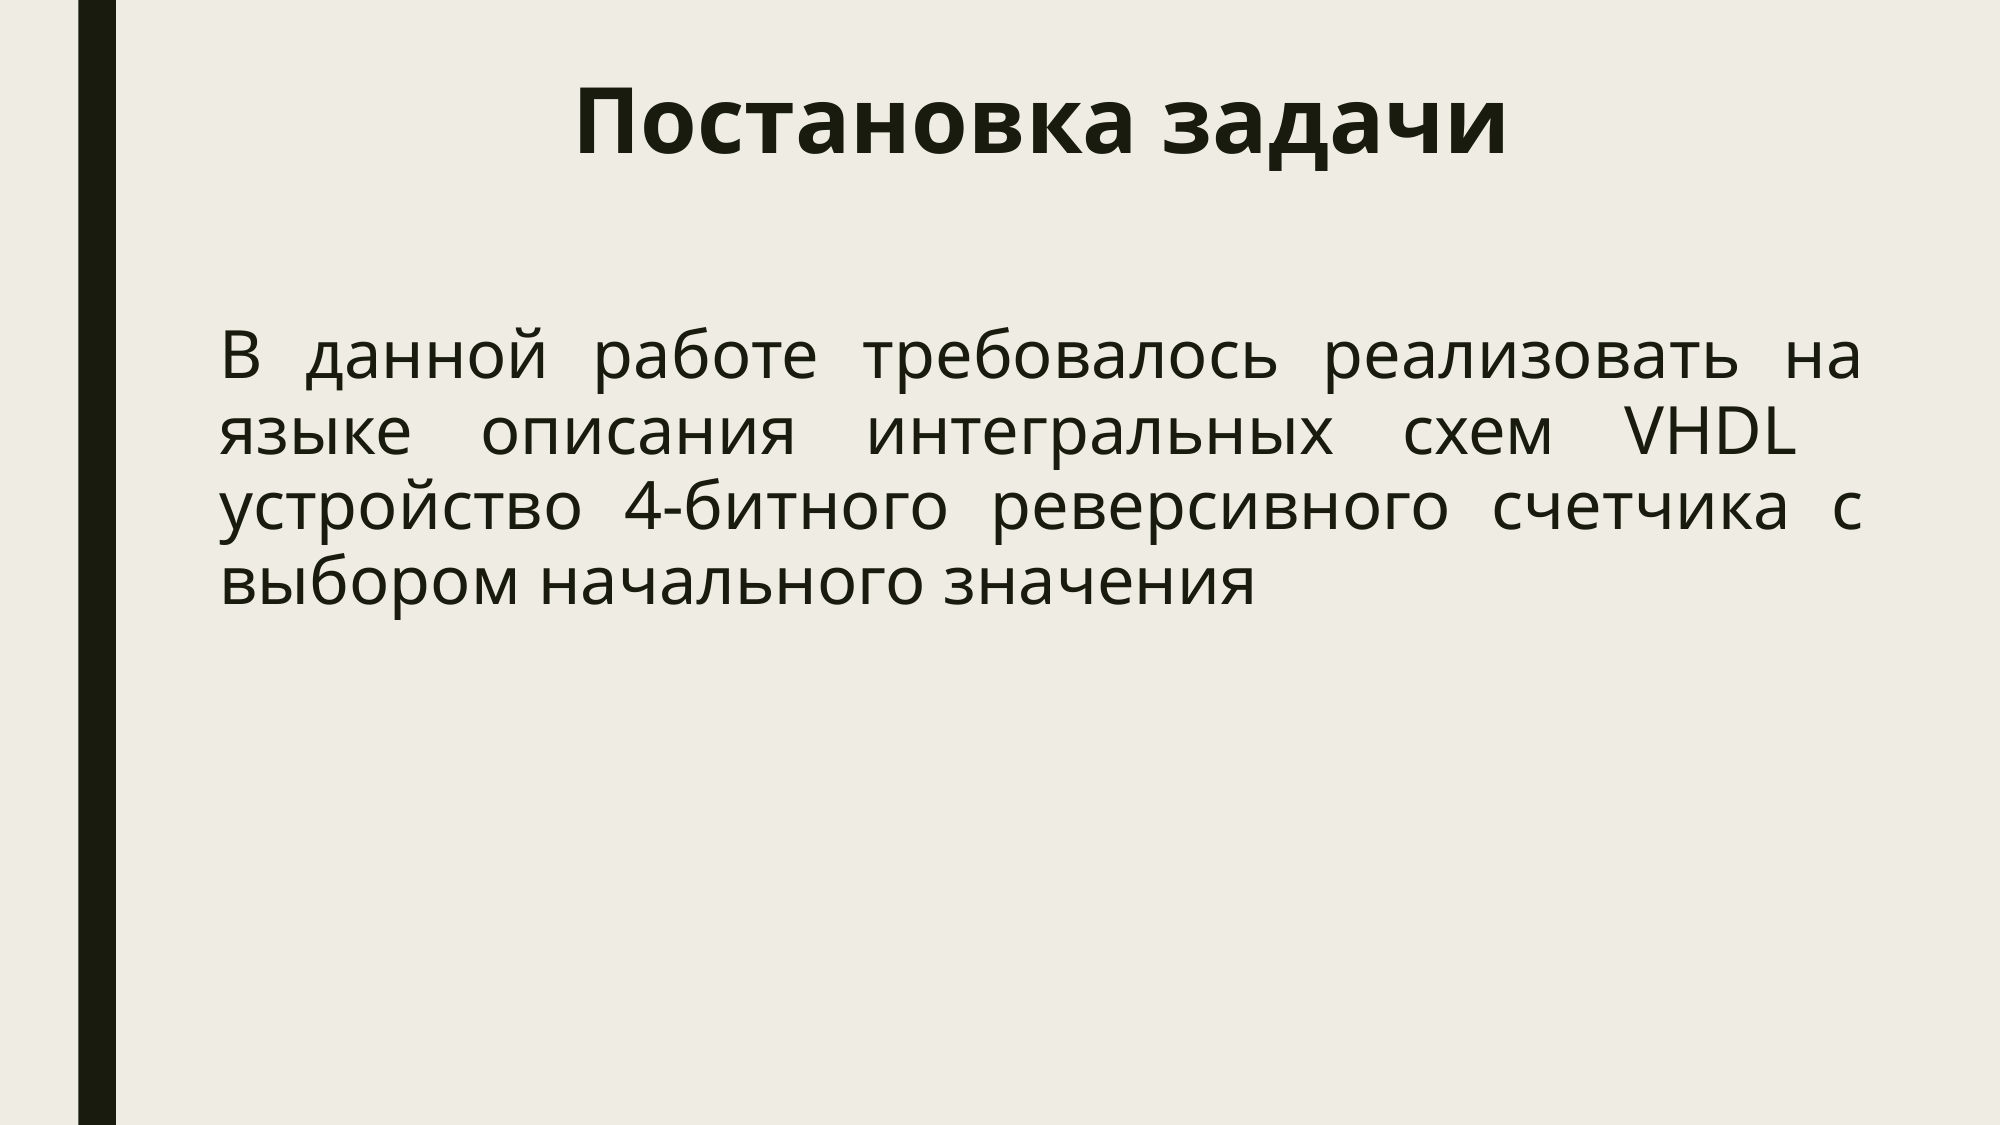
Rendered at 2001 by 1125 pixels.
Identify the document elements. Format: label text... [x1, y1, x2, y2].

title Постановка задачи [119, 67, 1965, 312]
list В данной работе требовалось реализовать на языке описания интегральных схем VHDL устройство 4-битного реверсивного счетчика с выбором начального значения [204, 311, 1881, 899]
